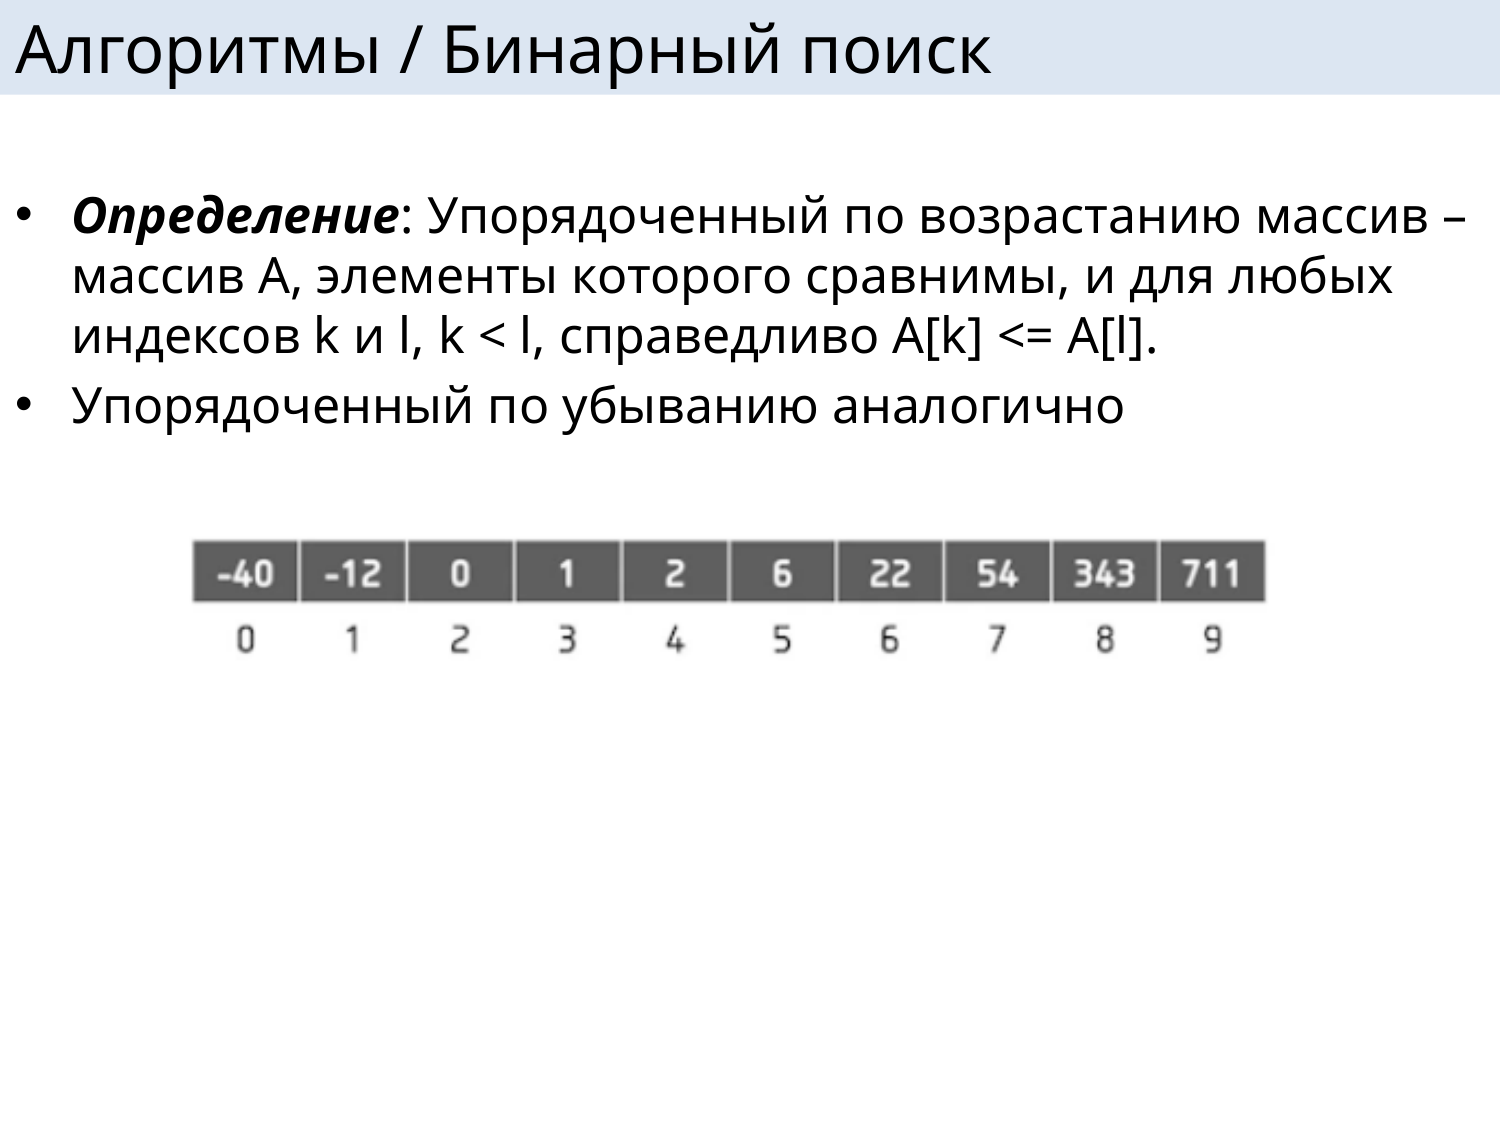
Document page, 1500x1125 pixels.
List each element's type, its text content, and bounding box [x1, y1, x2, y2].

list Определение: Упорядоченный по возрастанию массив – массив А, элементы которого сравнимы, и для любых индексов k и l, k < l, справедливо A[k] <= A[l]. Упорядоченный по убыванию аналогично [0, 175, 1500, 1005]
picture [162, 518, 1275, 698]
title Алгоритмы / Бинарный поиск [0, 0, 1500, 95]
